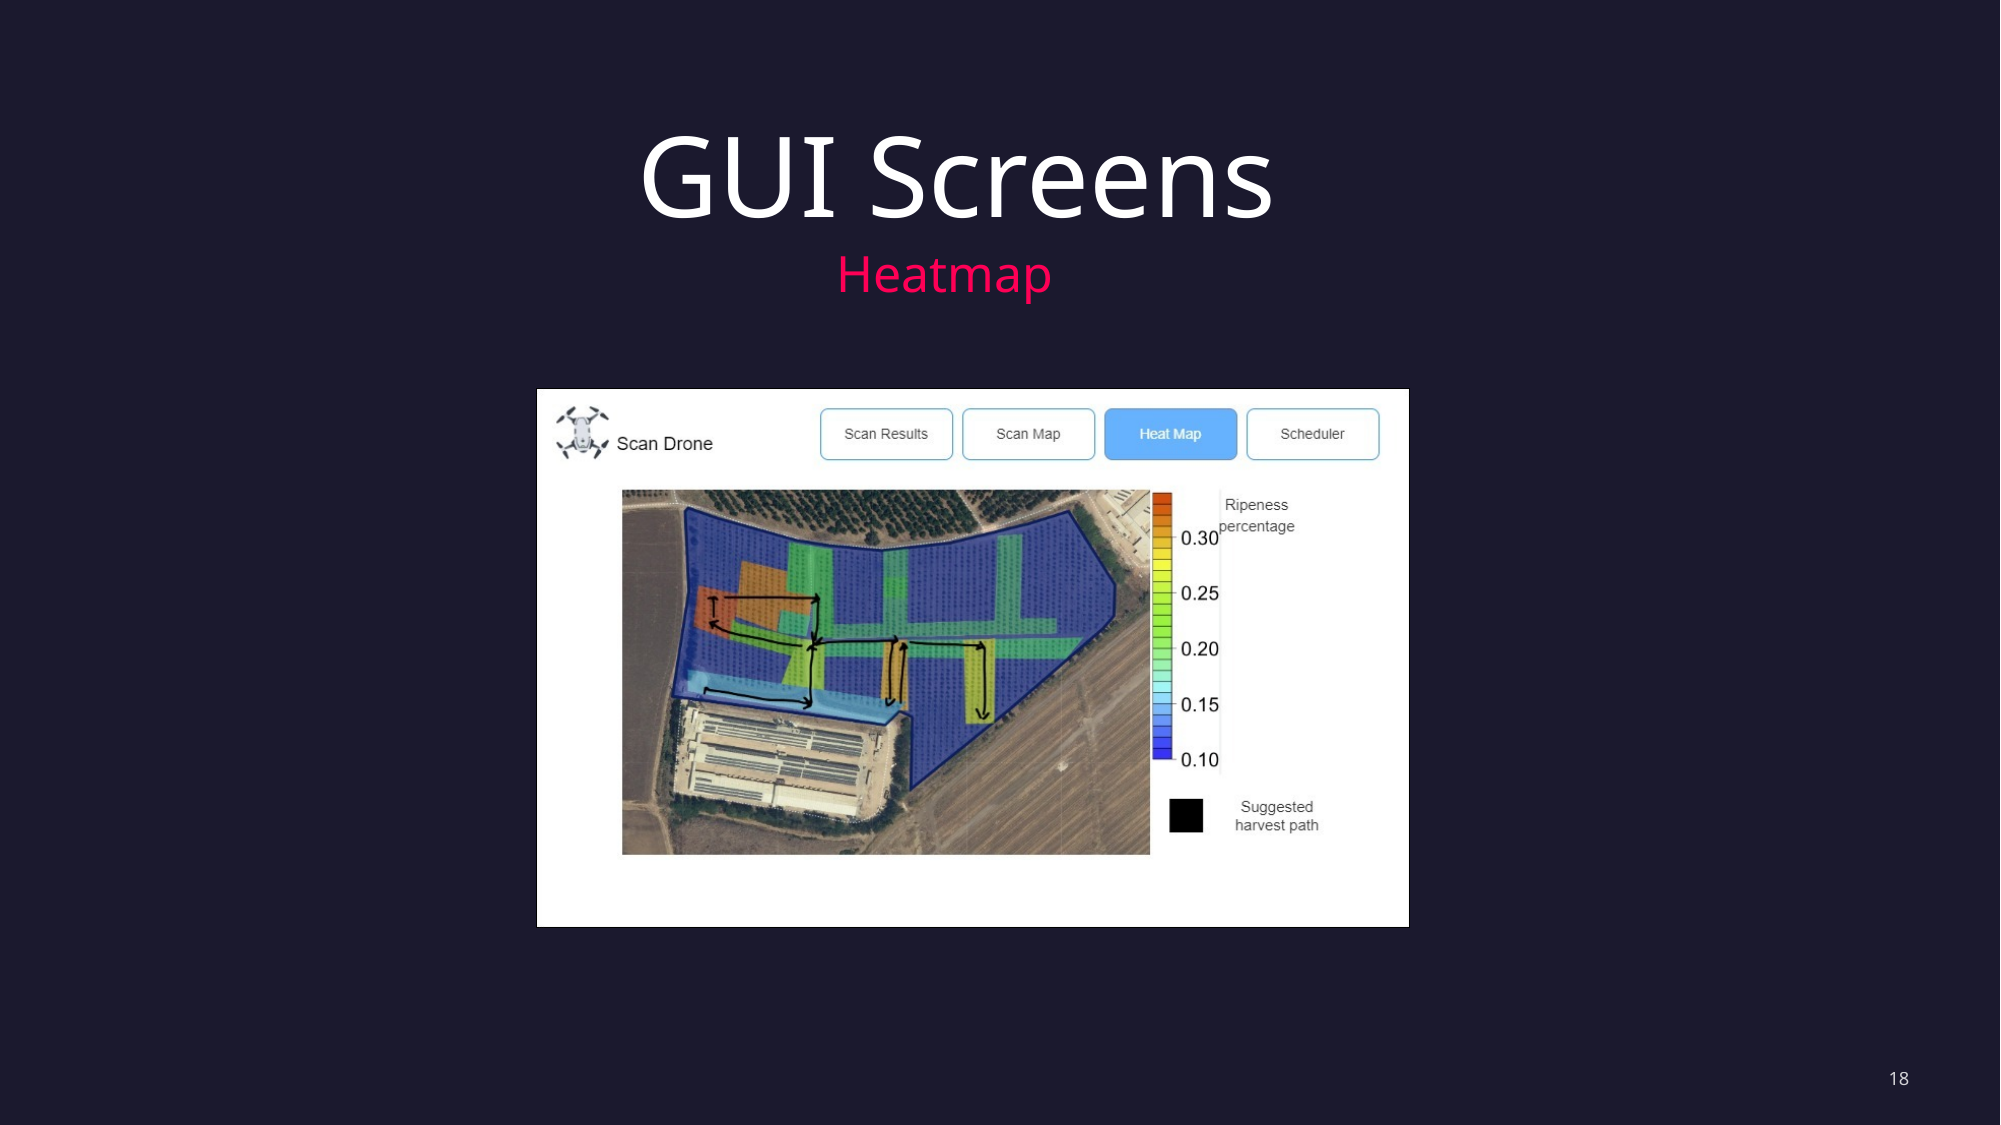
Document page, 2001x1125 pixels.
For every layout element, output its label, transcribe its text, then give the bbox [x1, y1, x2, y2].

picture [536, 388, 1410, 928]
slide_number 18 [1632, 1067, 1910, 1093]
text_box Heatmap [836, 240, 1111, 303]
title GUI Screens [637, 103, 1310, 240]
